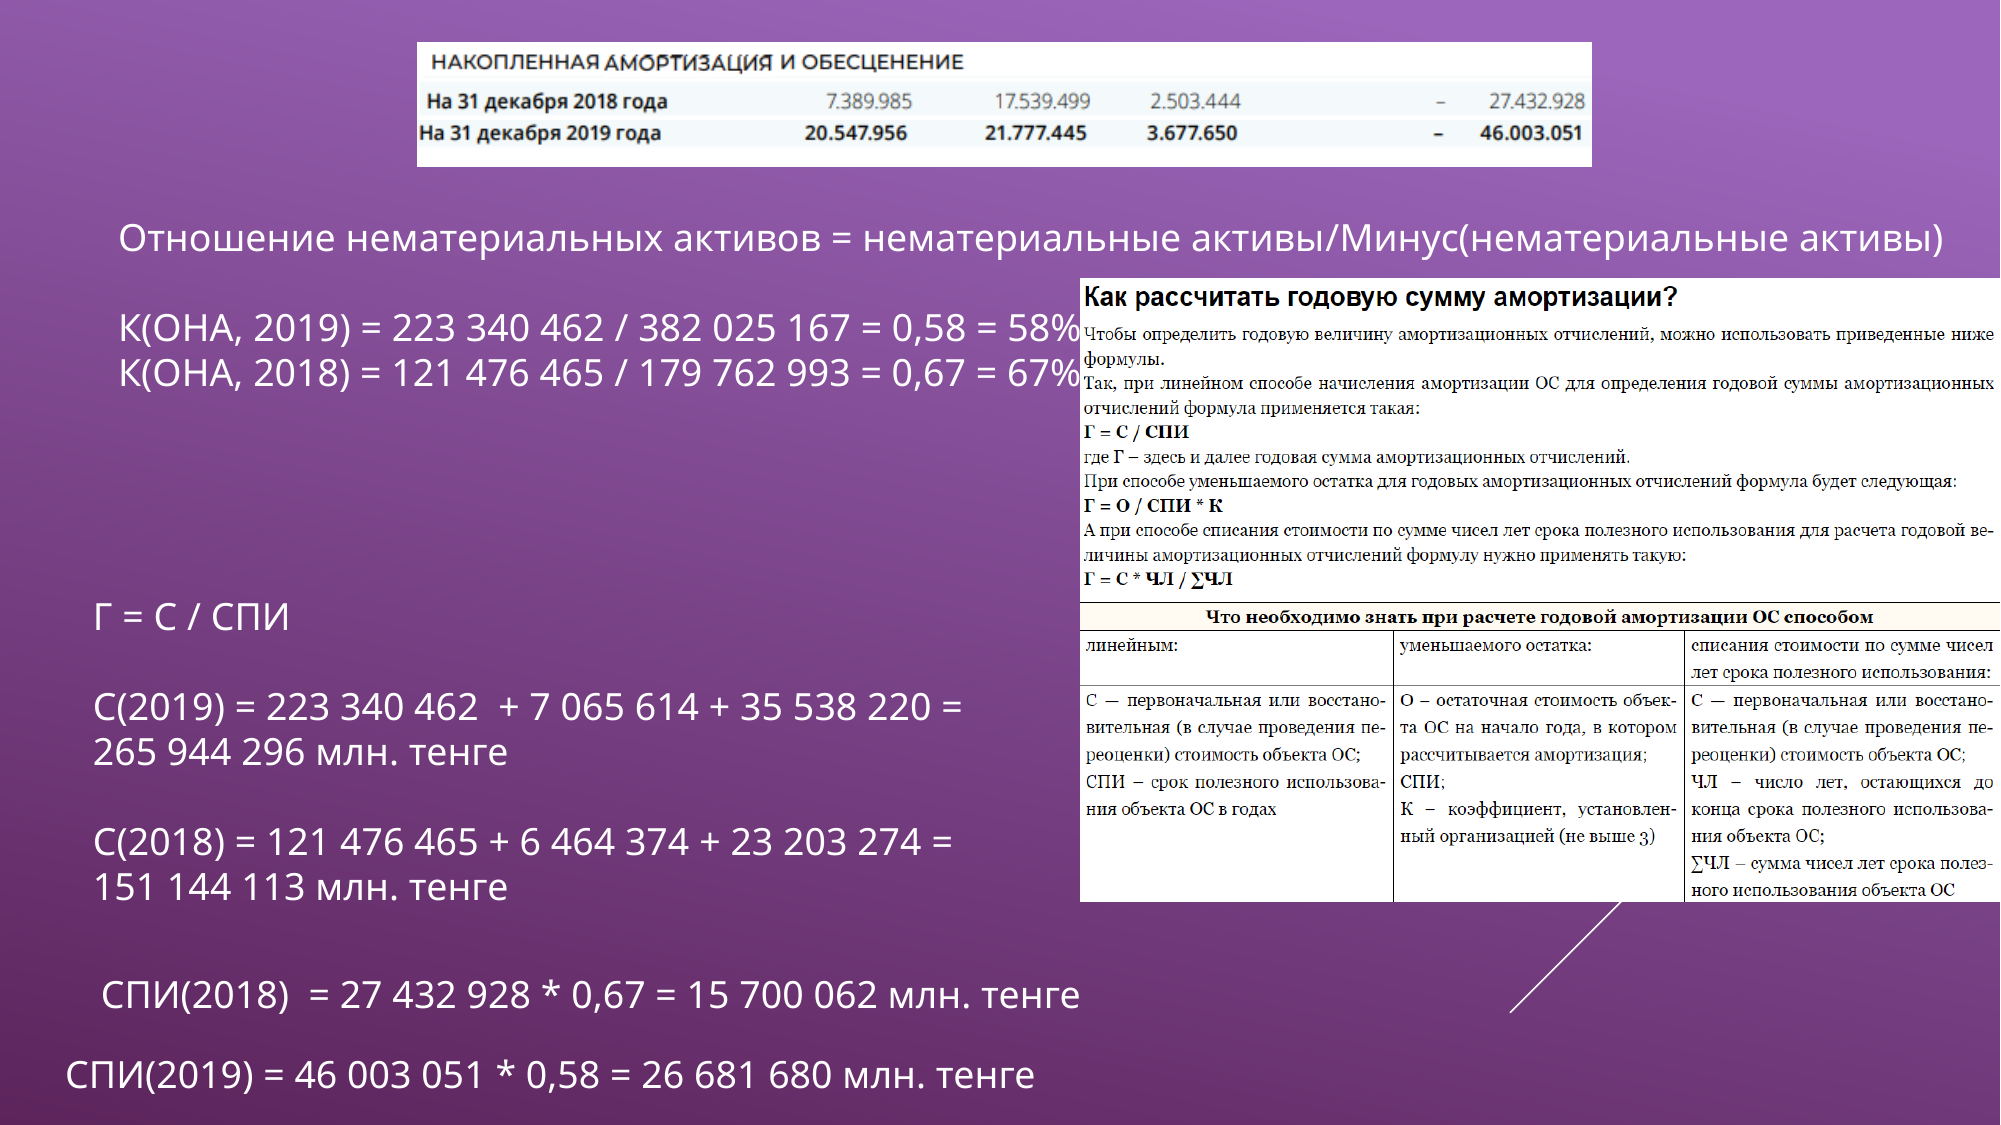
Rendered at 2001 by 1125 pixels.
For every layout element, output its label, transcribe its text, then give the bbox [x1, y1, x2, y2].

picture [417, 42, 1592, 168]
picture [1079, 278, 2000, 902]
text_box Г = С / СПИ С(2019) = 223 340 462 + 7 065 614 + 35 538 220 = 265 944 296 млн. тенге С(2018) = 121 476 465 + 6 464 374 + 23 203 274 = 151 144 113 млн. тенге [78, 585, 989, 916]
text_box Отношение нематериальных активов = нематериальные активы/Минус(нематериальные активы) К(ОНА, 2019) = 223 340 462 / 382 025 167 = 0,58 = 58% К(ОНА, 2018) = 121 476 465 / 179 762 993 = 0,67 = 67% [103, 206, 1959, 582]
text_box СПИ(2018) = 27 432 928 * 0,67 = 15 700 062 млн. тенге [76, 963, 1097, 1024]
text_box СПИ(2019) = 46 003 051 * 0,58 = 26 681 680 млн. тенге [50, 1043, 1130, 1104]
